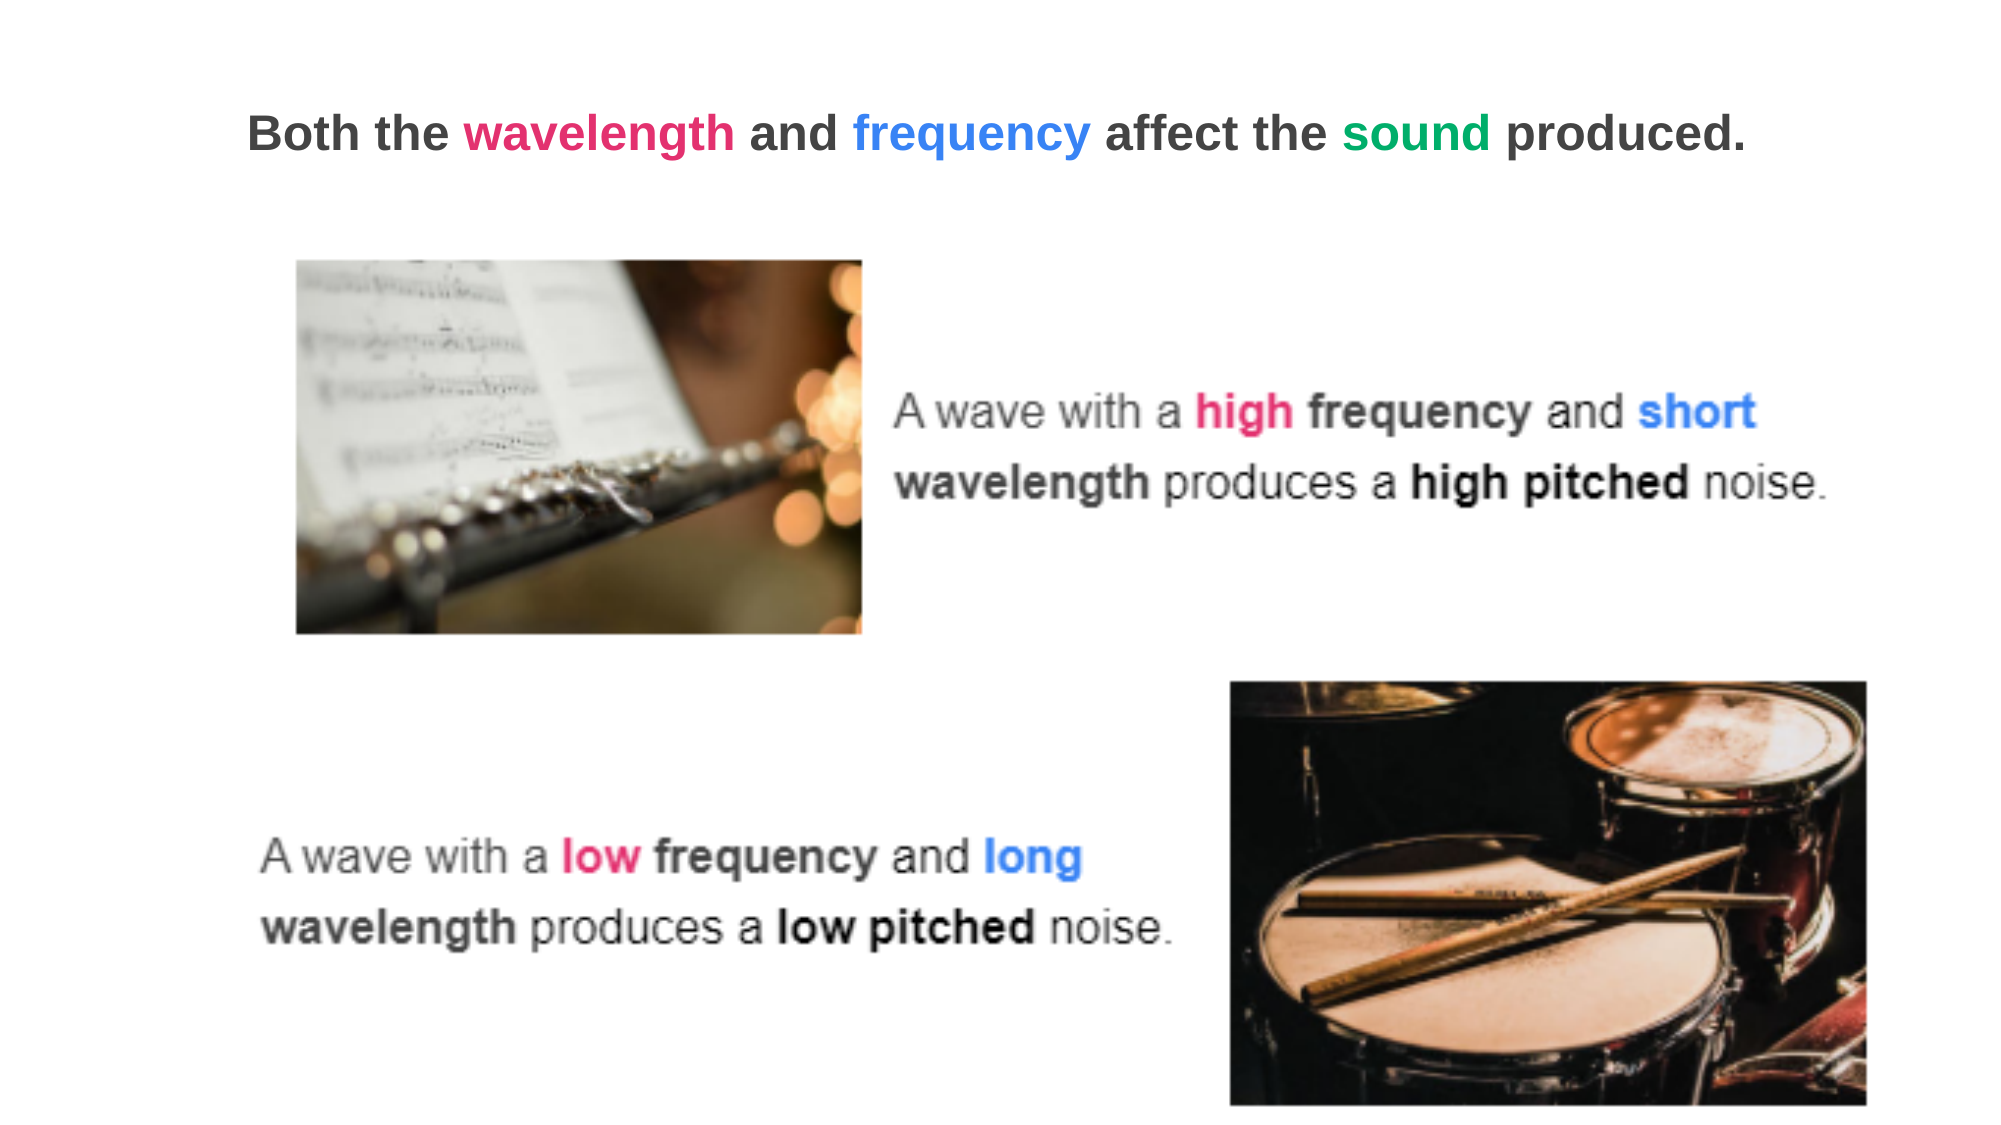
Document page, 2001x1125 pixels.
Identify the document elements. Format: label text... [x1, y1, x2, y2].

text_box Both the wavelength and frequency affect the sound produced. [120, 92, 1873, 168]
picture [197, 208, 1950, 1125]
